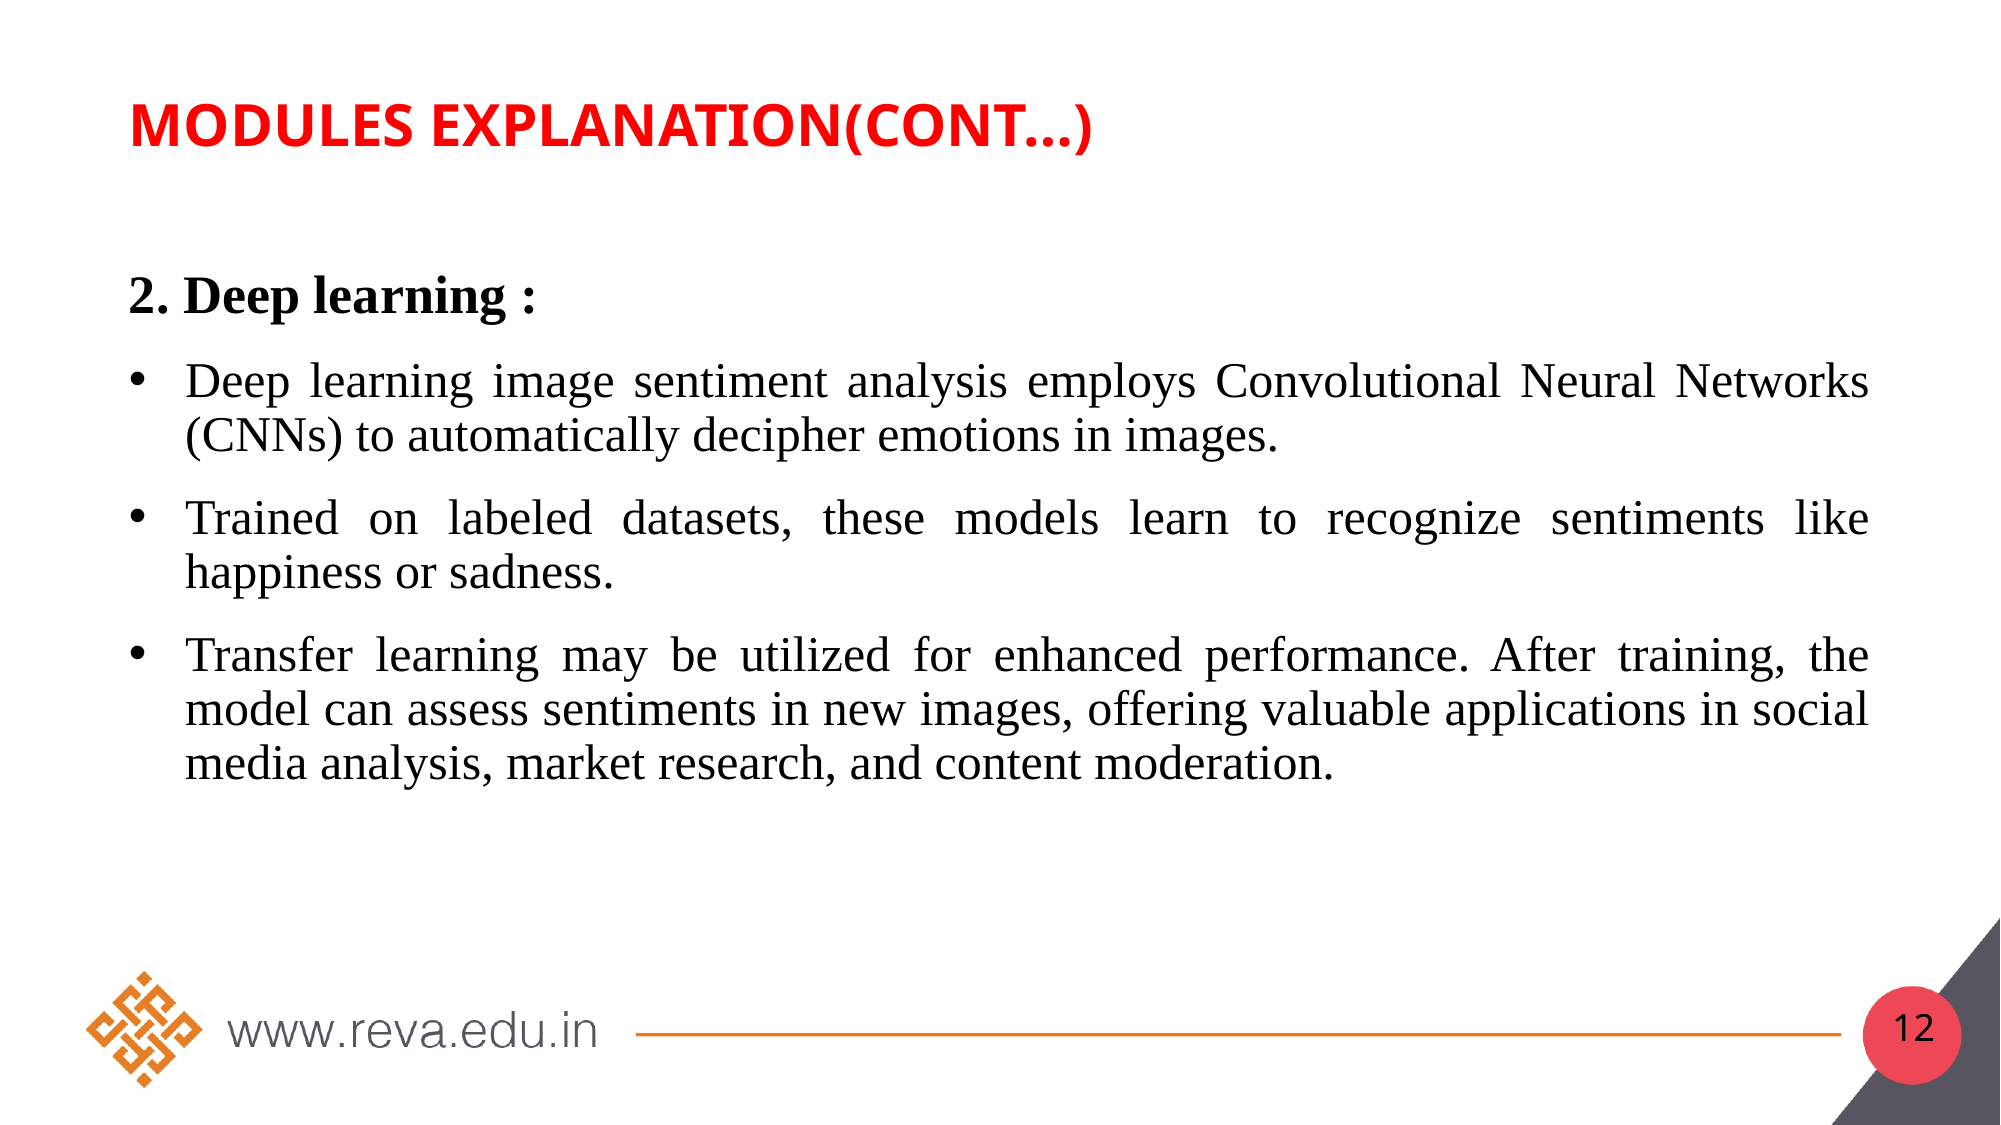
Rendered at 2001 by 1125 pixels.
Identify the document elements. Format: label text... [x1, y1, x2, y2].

slide_number 12 [1864, 999, 1963, 1060]
picture [0, 0, 2000, 1125]
title MoDULEs Explanation(cont…) [114, 58, 1437, 197]
list 2. Deep learning : Deep learning image sentiment analysis employs Convolutional Neural Networks (CNNs) to automatically decipher emotions in images. Trained on labeled datasets, these models learn to recognize sentiments like happiness or sadness. Transfer learning may be utilized for enhanced performance. After training, the model can assess sentiments in new images, offering valuable applications in social media analysis, market research, and content moderation. [114, 259, 1886, 832]
